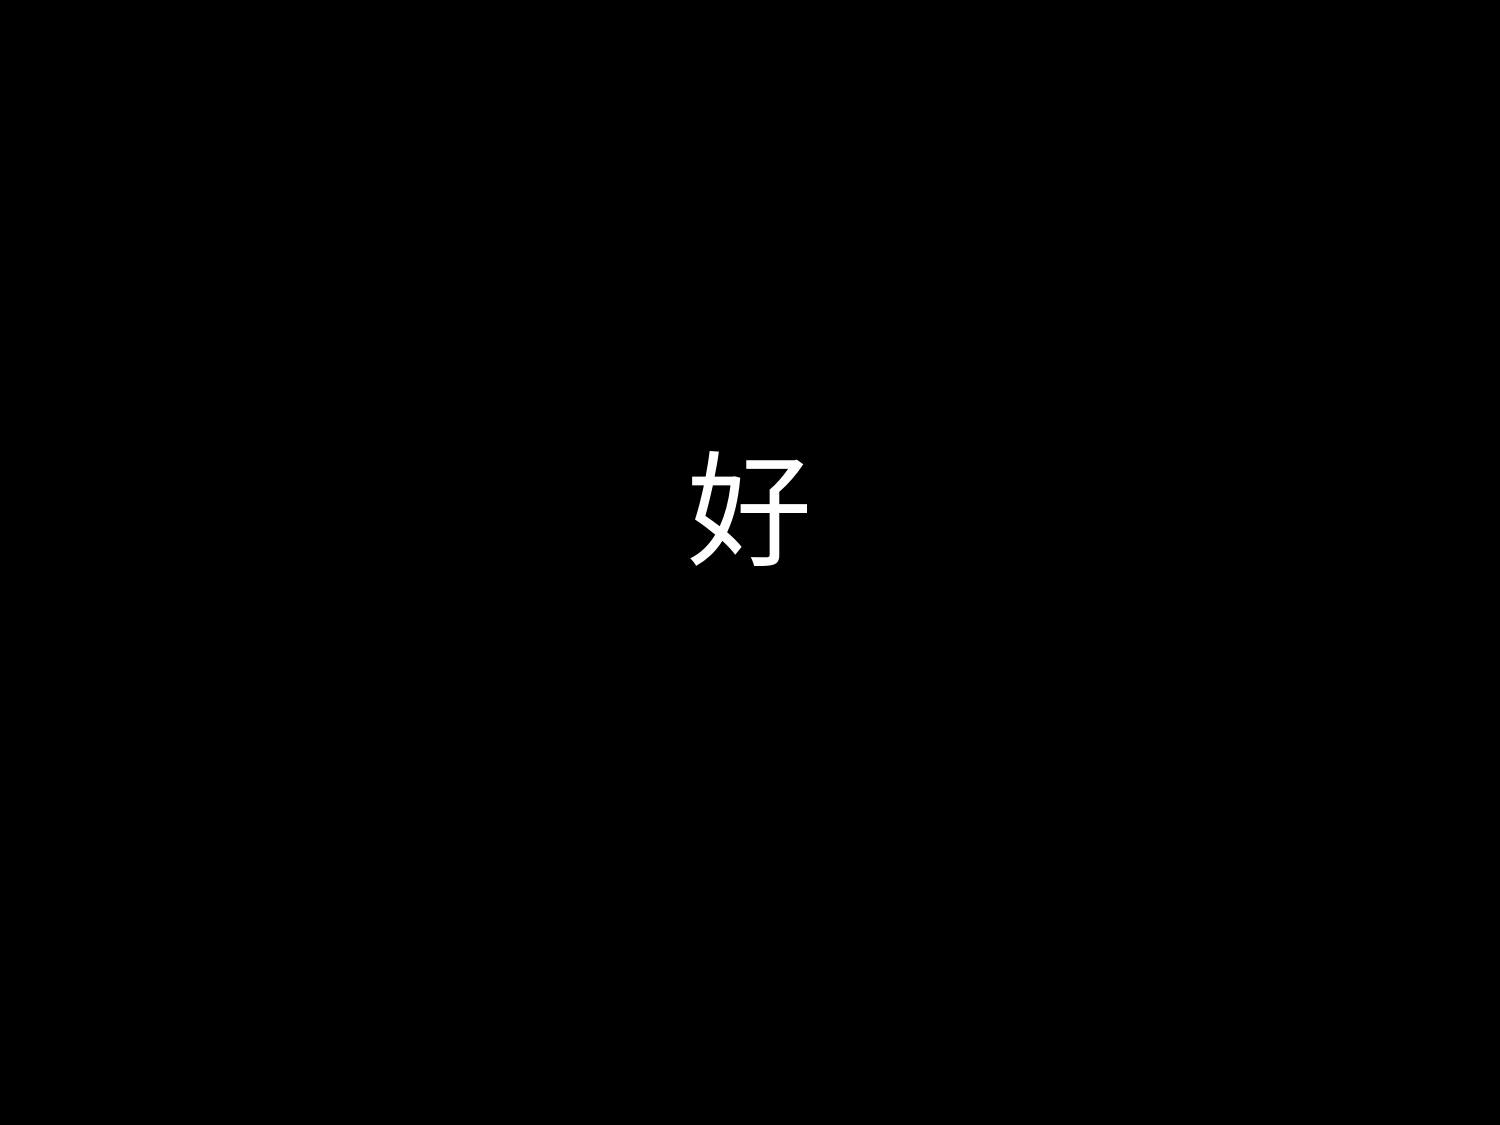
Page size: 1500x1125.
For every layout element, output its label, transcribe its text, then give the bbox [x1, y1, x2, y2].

title 好 [75, 318, 1425, 695]
